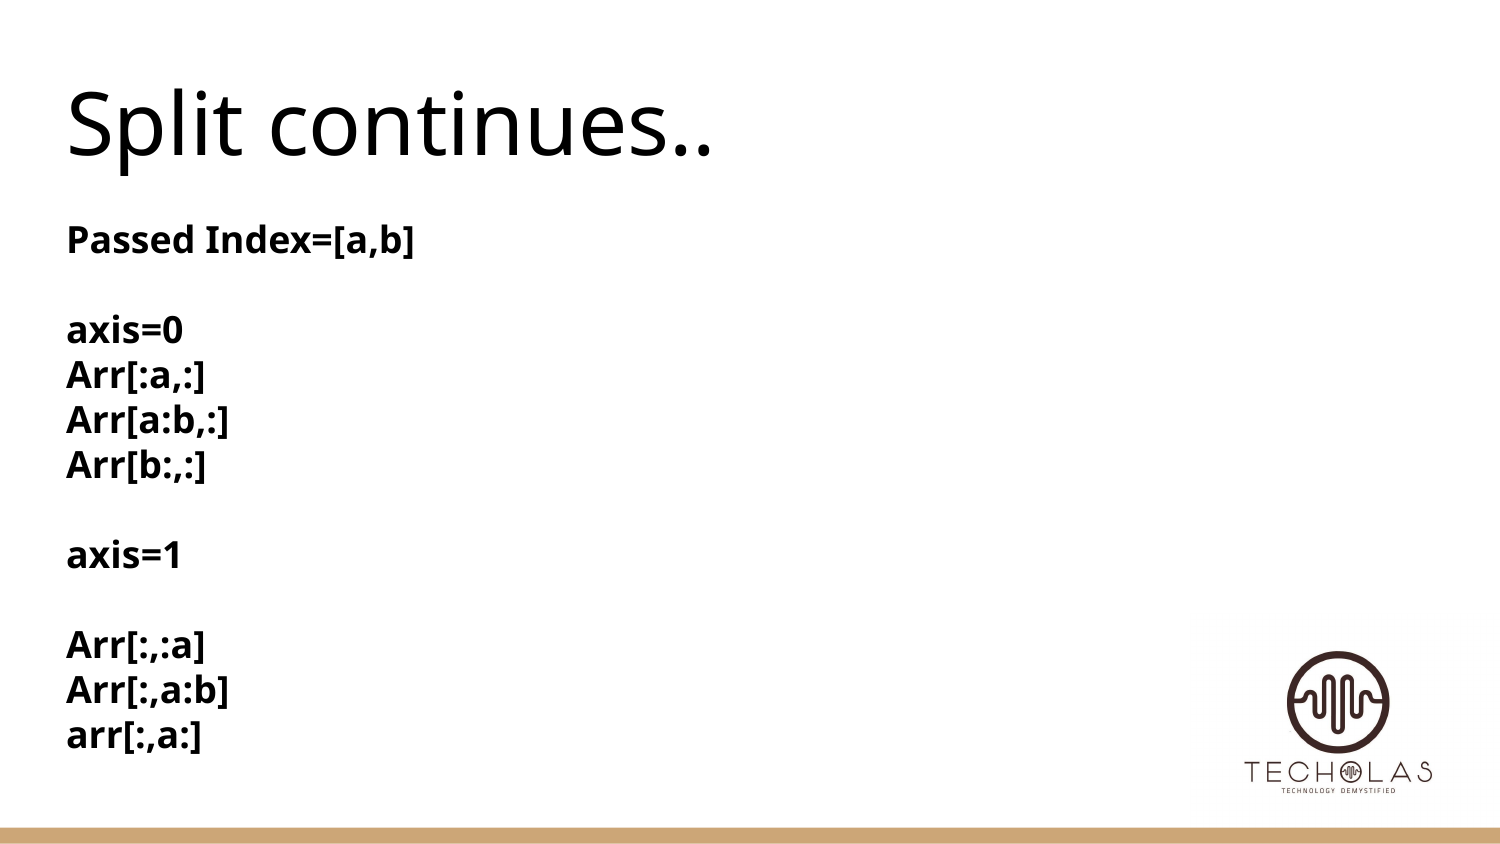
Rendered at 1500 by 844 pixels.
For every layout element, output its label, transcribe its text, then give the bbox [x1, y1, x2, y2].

list Passed Index=[a,b] axis=0 Arr[:a,:] Arr[a:b,:] Arr[b:,:] axis=1 Arr[:,:a] Arr[:,a:b] arr[:,a:] [51, 200, 1449, 786]
picture [1190, 613, 1500, 827]
title Split continues.. [51, 51, 1449, 189]
